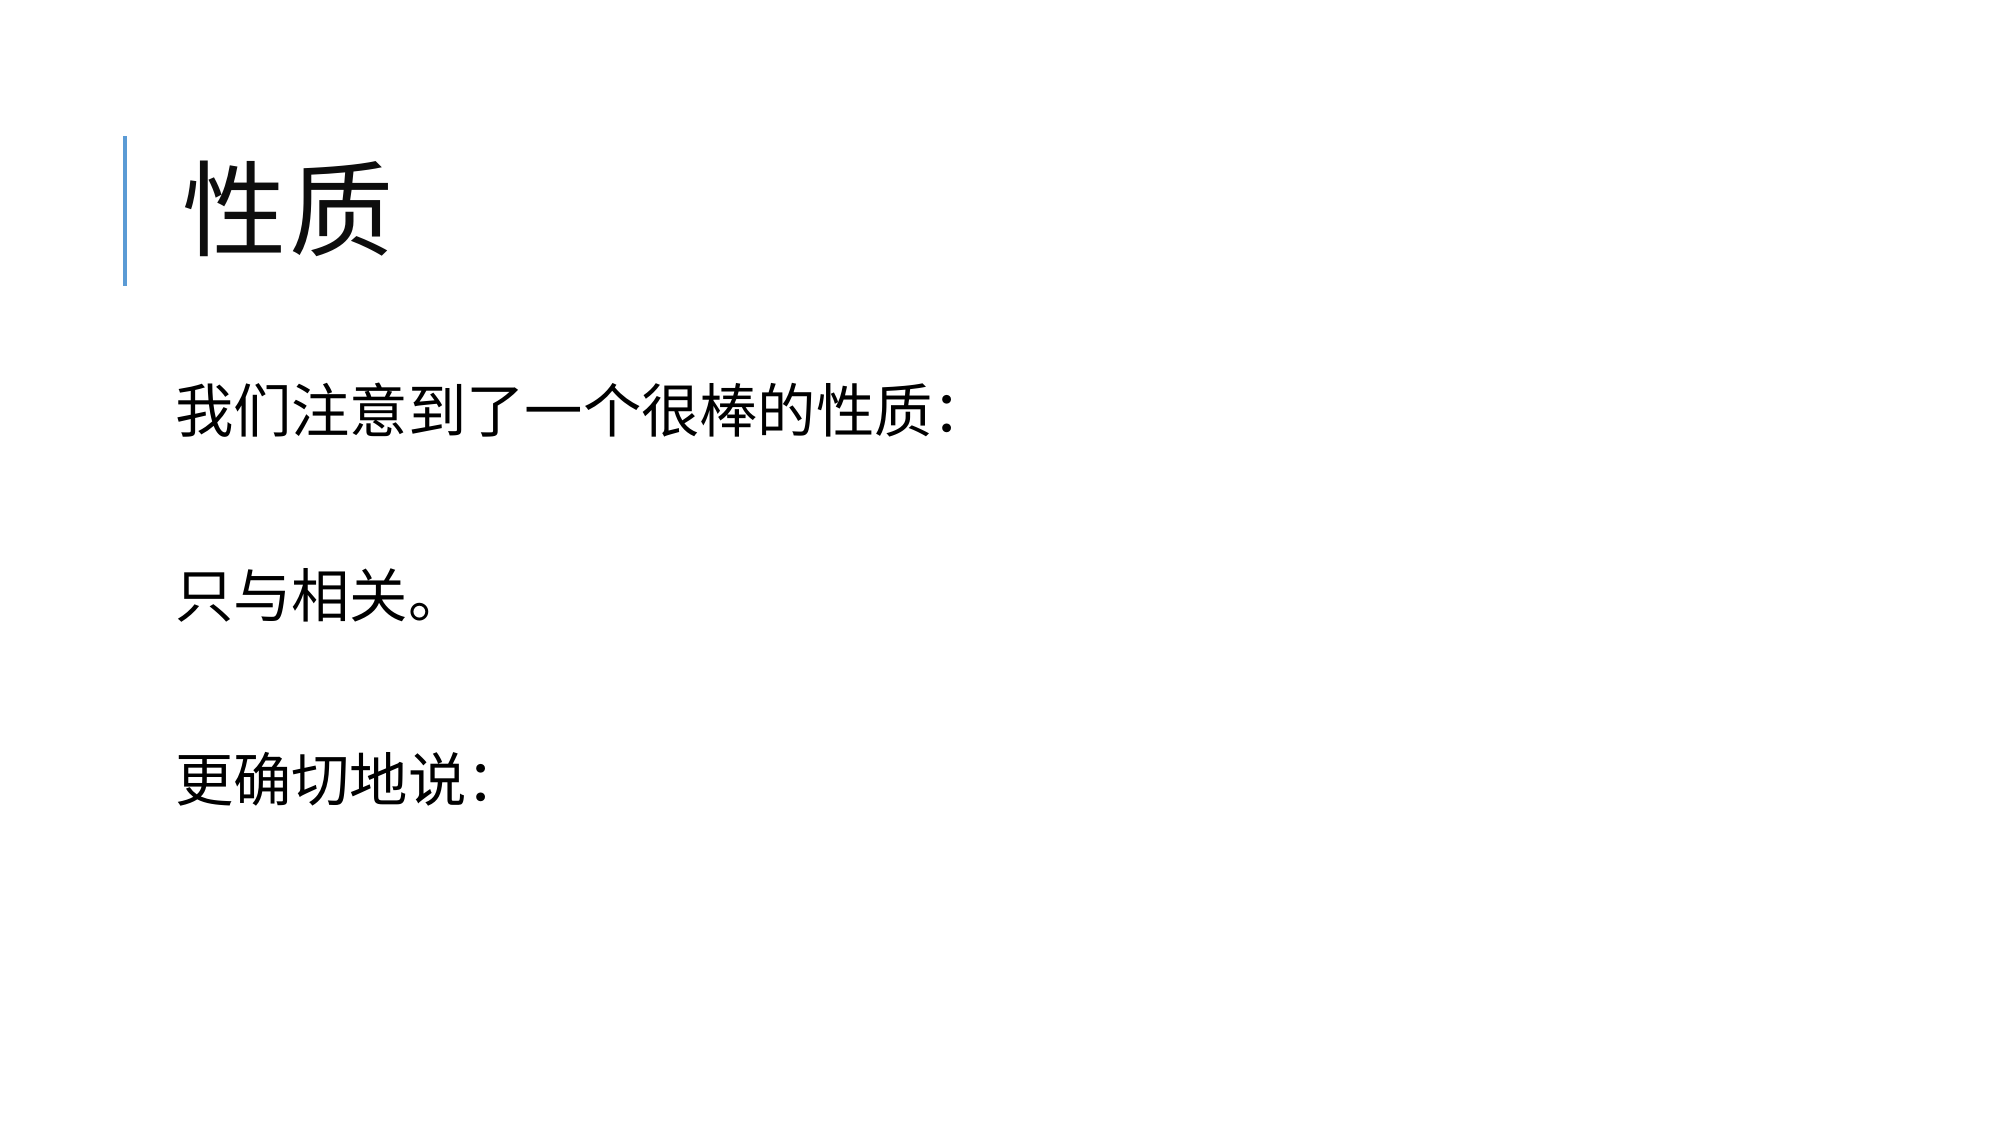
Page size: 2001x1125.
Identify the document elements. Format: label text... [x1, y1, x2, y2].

title 性质 [168, 96, 1763, 342]
